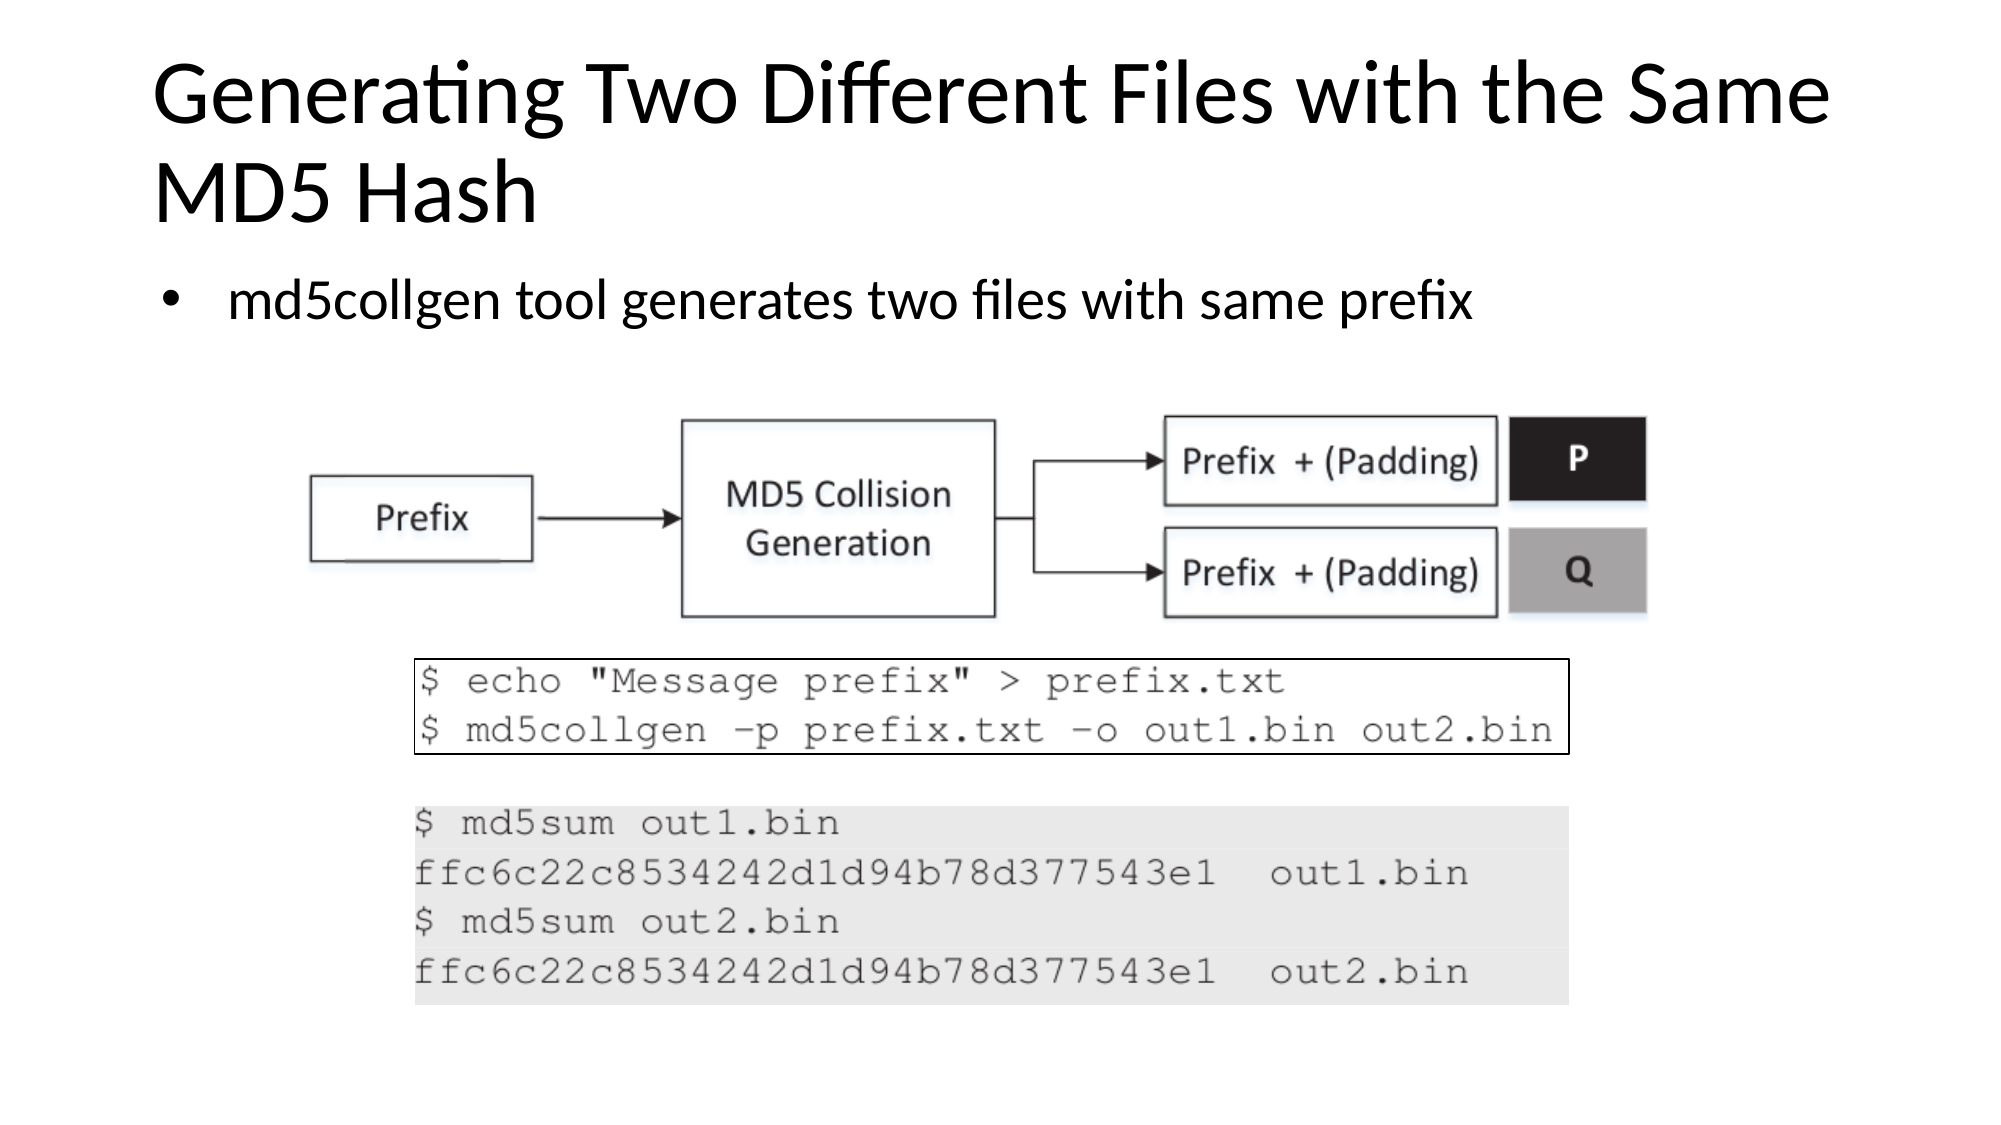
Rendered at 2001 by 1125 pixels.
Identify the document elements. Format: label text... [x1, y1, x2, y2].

picture [415, 659, 1569, 754]
title Generating Two Different Files with the Same MD5 Hash [137, 34, 1863, 253]
picture [415, 806, 1569, 1006]
picture [302, 405, 1657, 628]
list md5collgen tool generates two files with same prefix [137, 261, 1863, 976]
